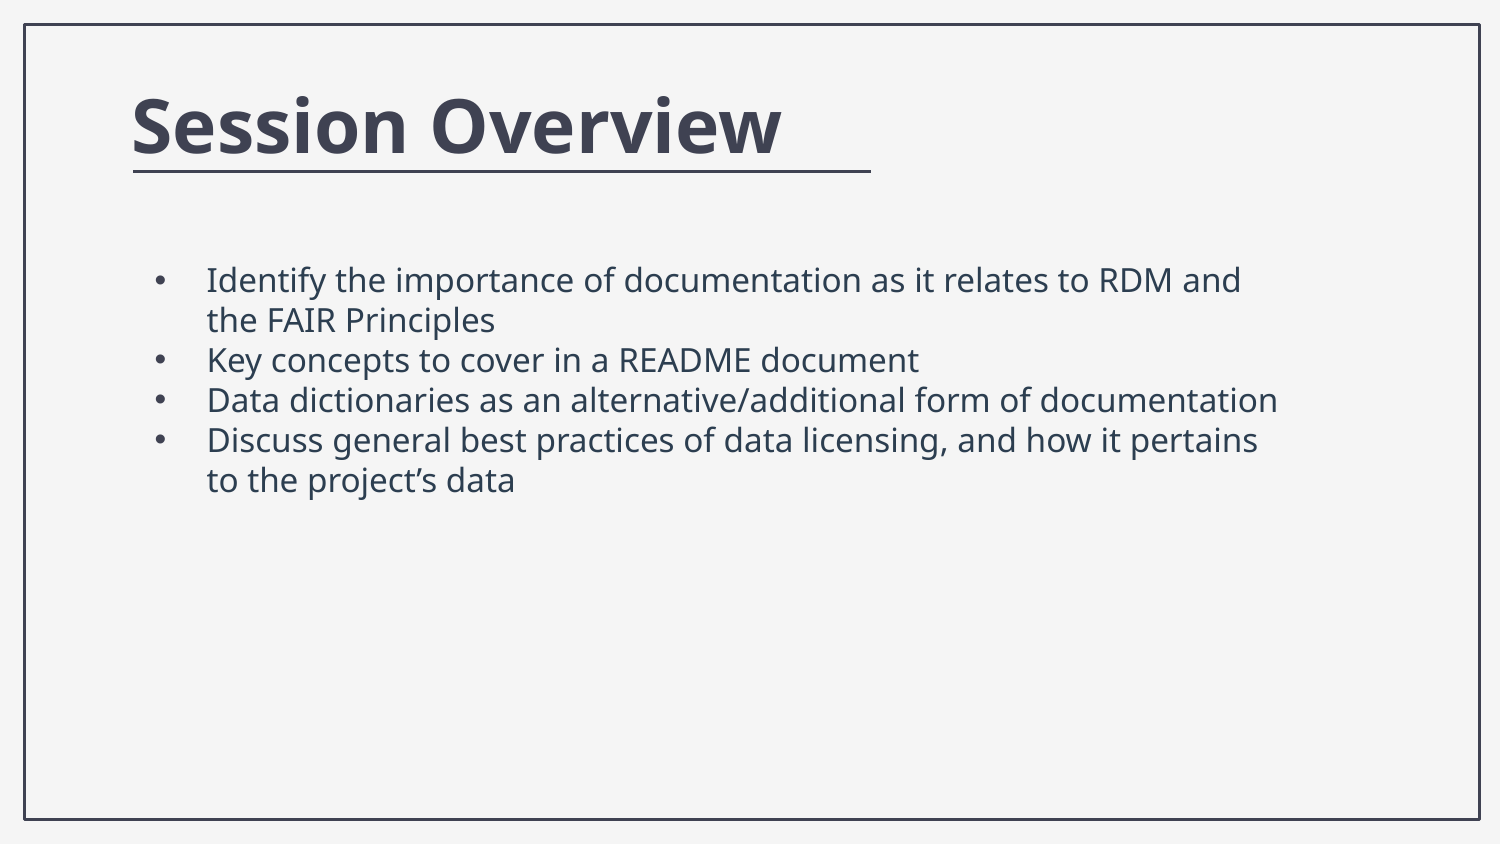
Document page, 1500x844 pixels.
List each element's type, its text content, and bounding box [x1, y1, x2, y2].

title Session Overview [116, 63, 892, 191]
subtitle Identify the importance of documentation as it relates to RDM and the FAIR Principles Key concepts to cover in a README document Data dictionaries as an alternative/additional form of documentation Discuss general best practices of data licensing, and how it pertains to the project’s data [116, 244, 1299, 600]
